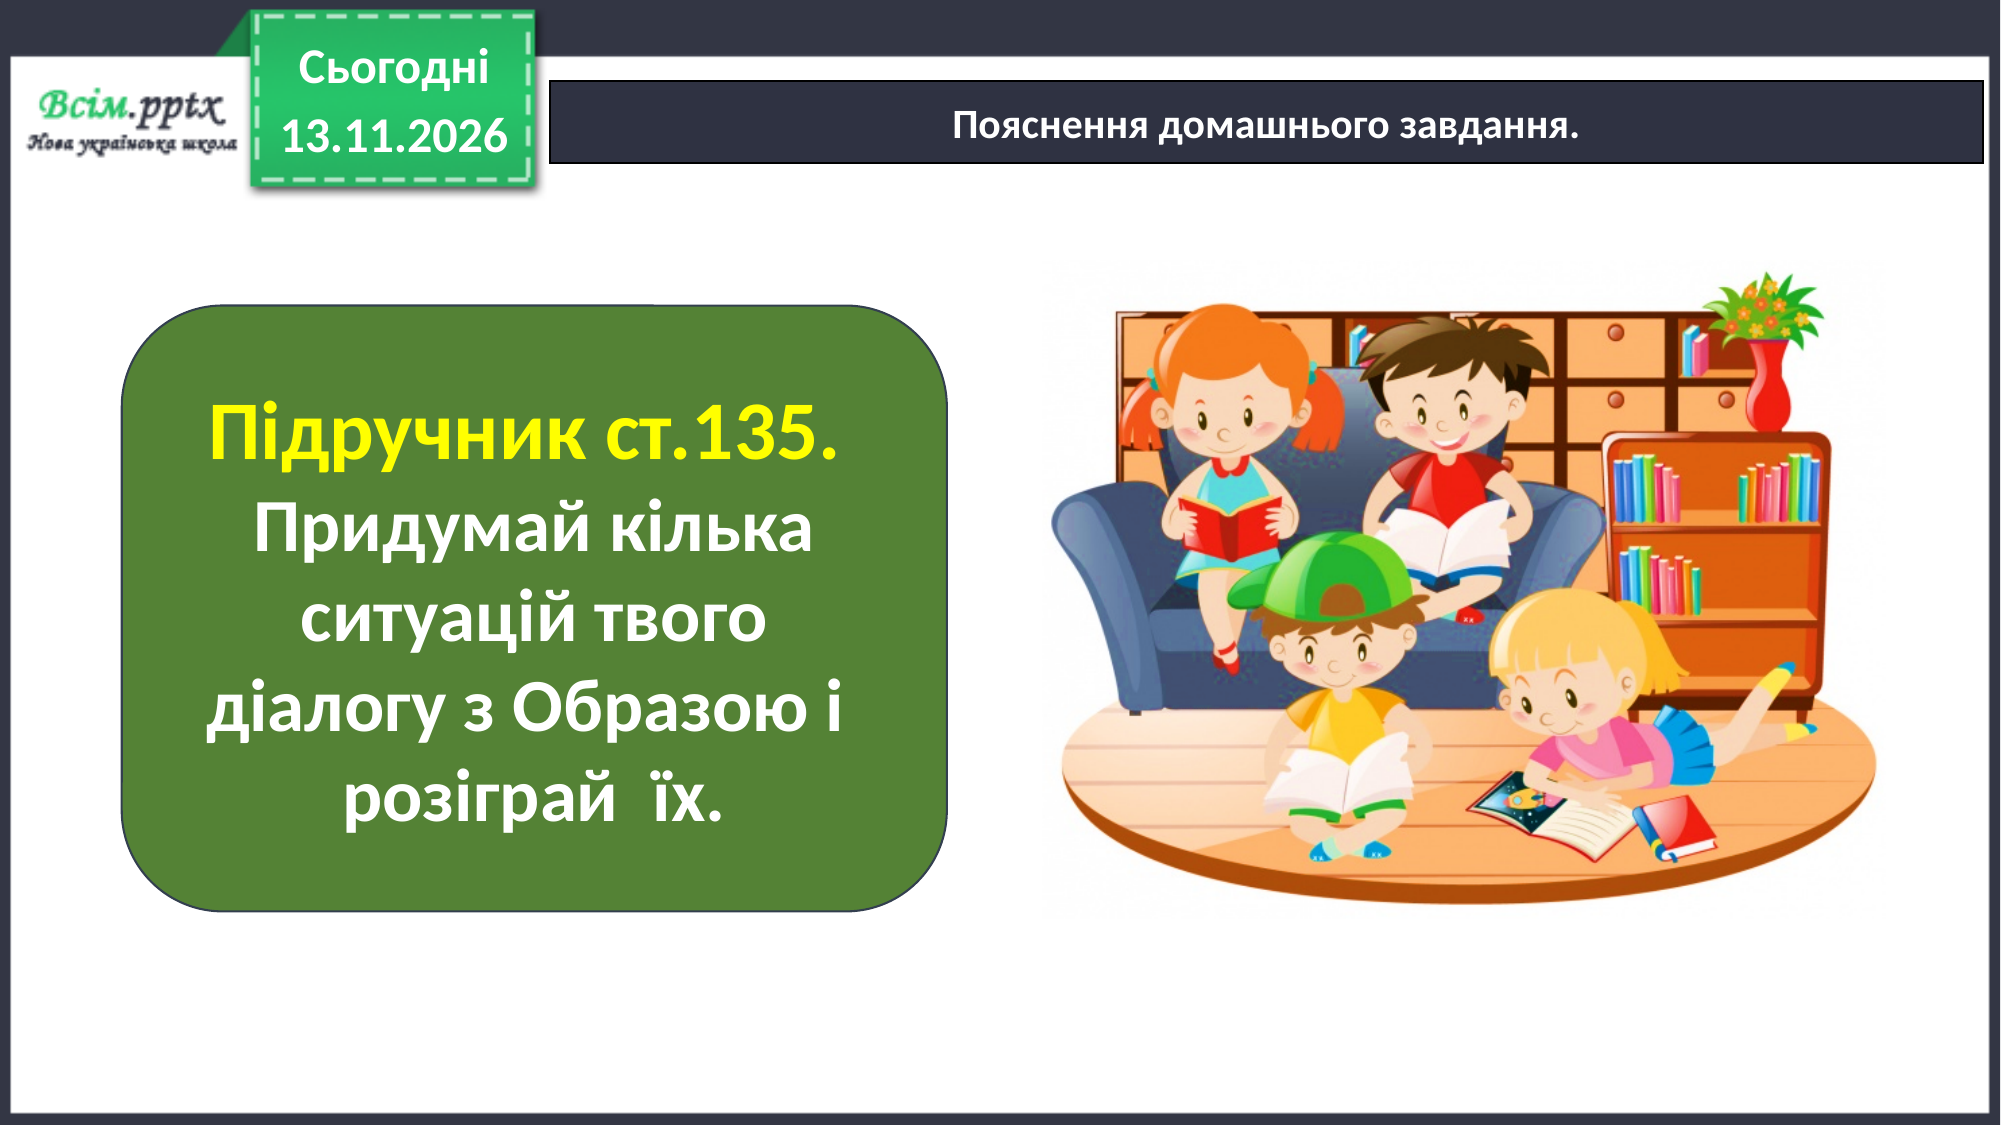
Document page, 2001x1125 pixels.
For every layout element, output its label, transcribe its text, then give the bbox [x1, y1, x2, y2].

text_box Пояснення домашнього завдання. [549, 80, 1984, 164]
text_box [120, 304, 948, 913]
picture [0, 0, 2001, 1125]
text_box Підручник ст.135. Придумай кілька ситуацій твого діалогу з Образою і розіграй їх. [160, 368, 908, 844]
text_box Сьогодні [284, 26, 535, 101]
text_box 18.04.2022 [263, 101, 524, 164]
